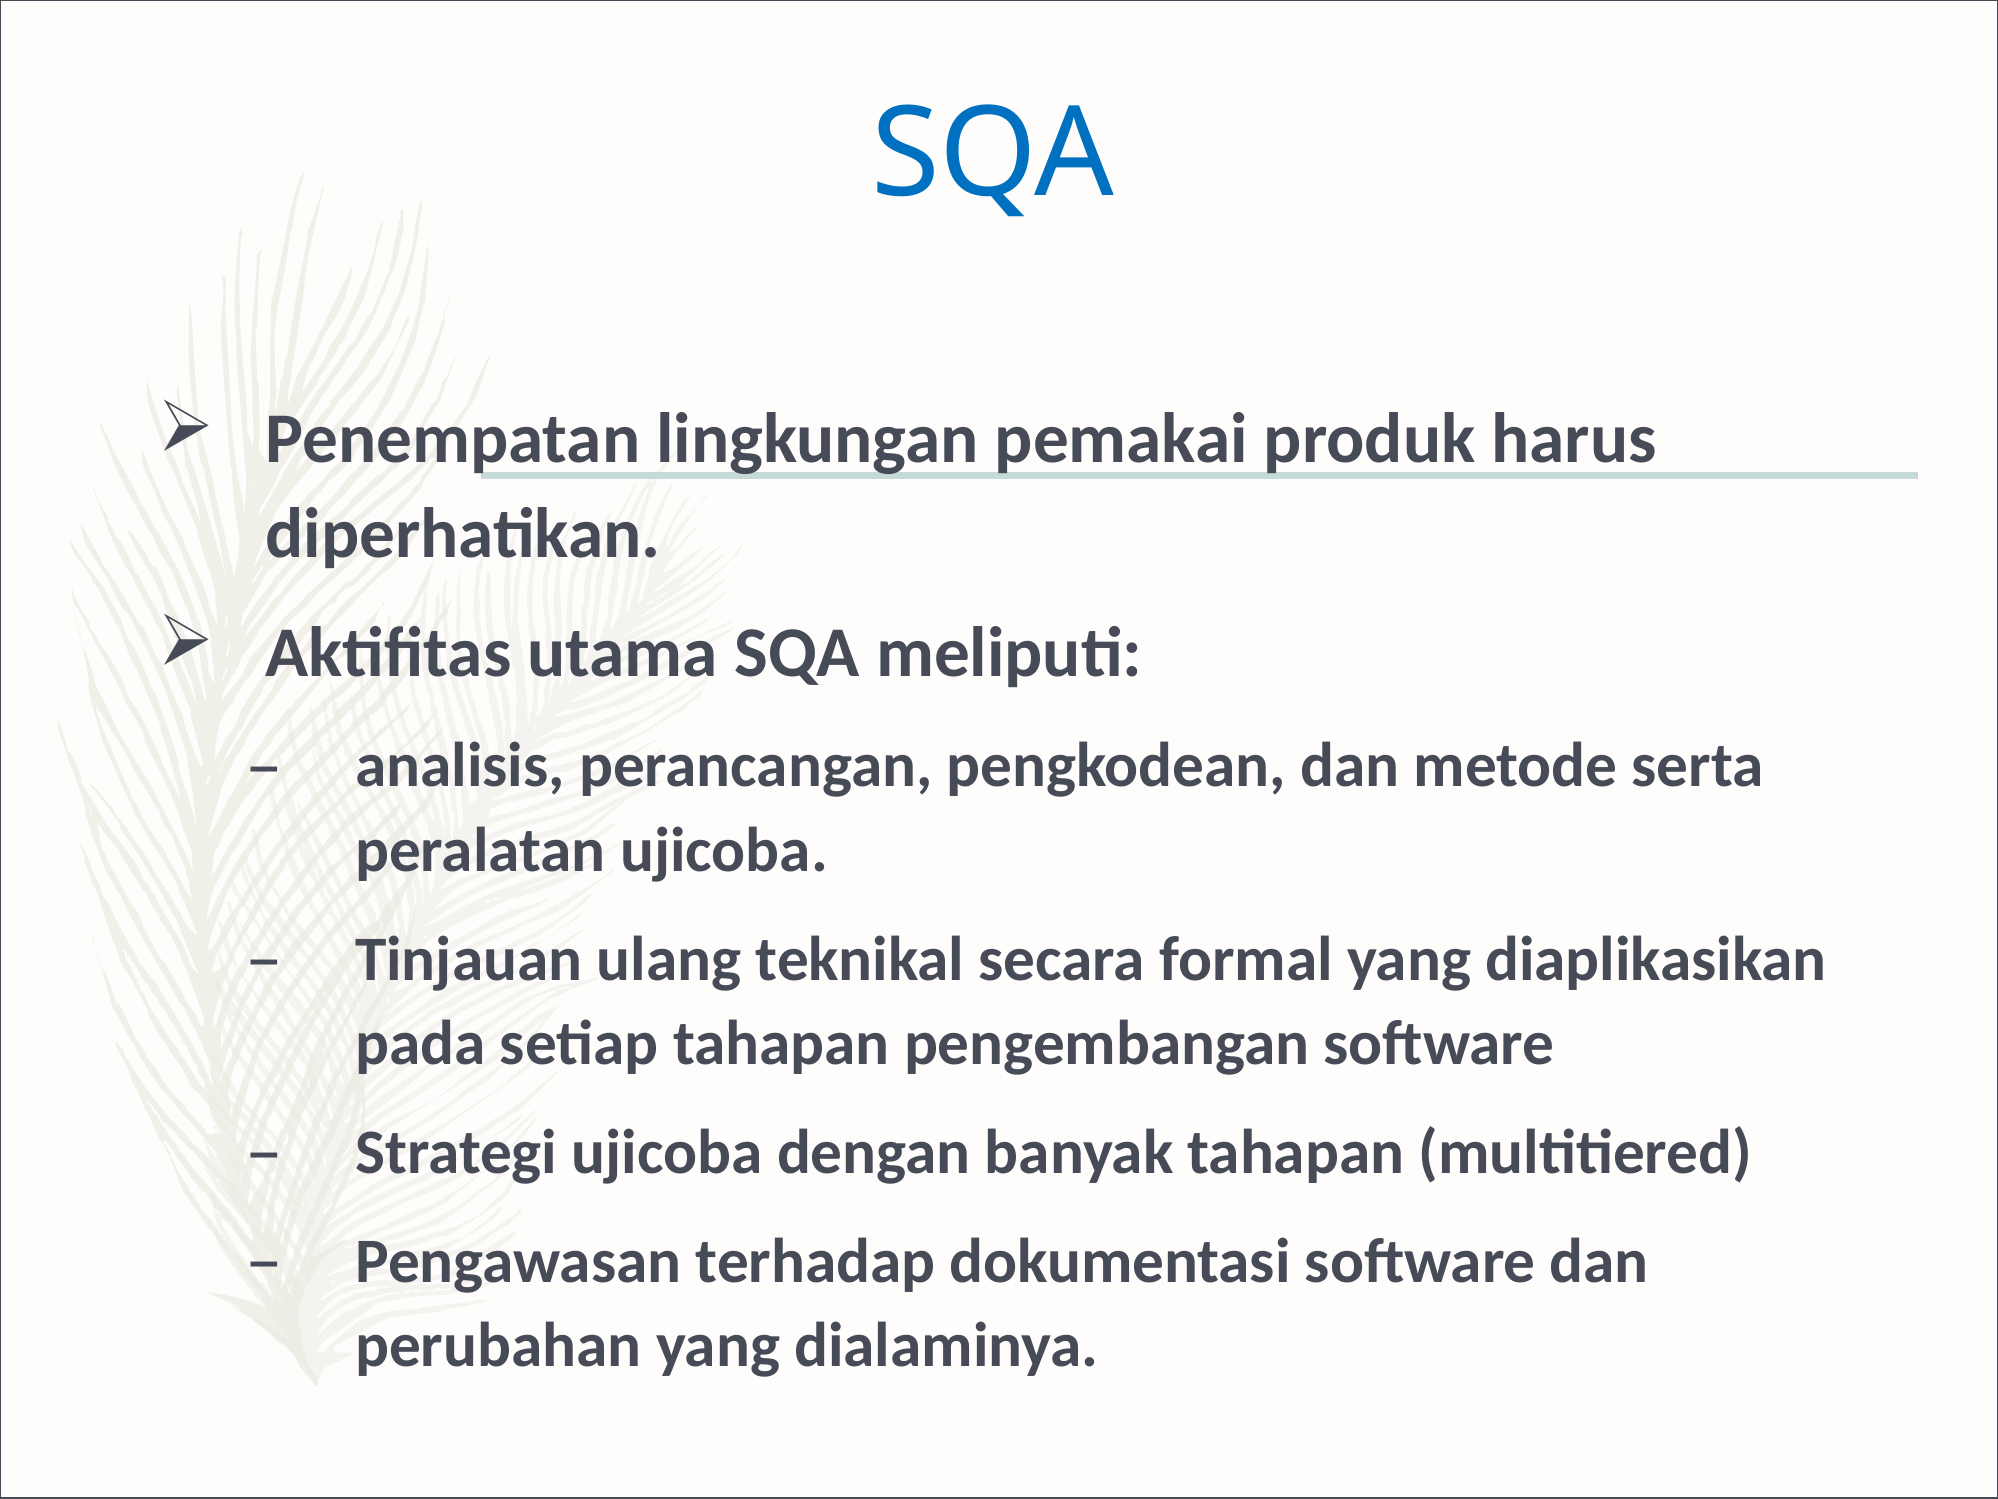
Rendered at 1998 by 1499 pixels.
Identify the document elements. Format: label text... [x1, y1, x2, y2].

list Penempatan lingkungan pemakai produk harus diperhatikan. Aktifitas utama SQA meliputi: analisis, perancangan, pengkodean, dan metode serta peralatan ujicoba. Tinjauan ulang teknikal secara formal yang diaplikasikan pada setiap tahapan pengembangan software Strategi ujicoba dengan banyak tahapan (multitiered) Pengawasan terhadap dokumentasi software dan perubahan yang dialaminya. [143, 374, 1867, 1399]
title SQA [120, 69, 1867, 320]
text_box [0, 0, 1998, 1499]
